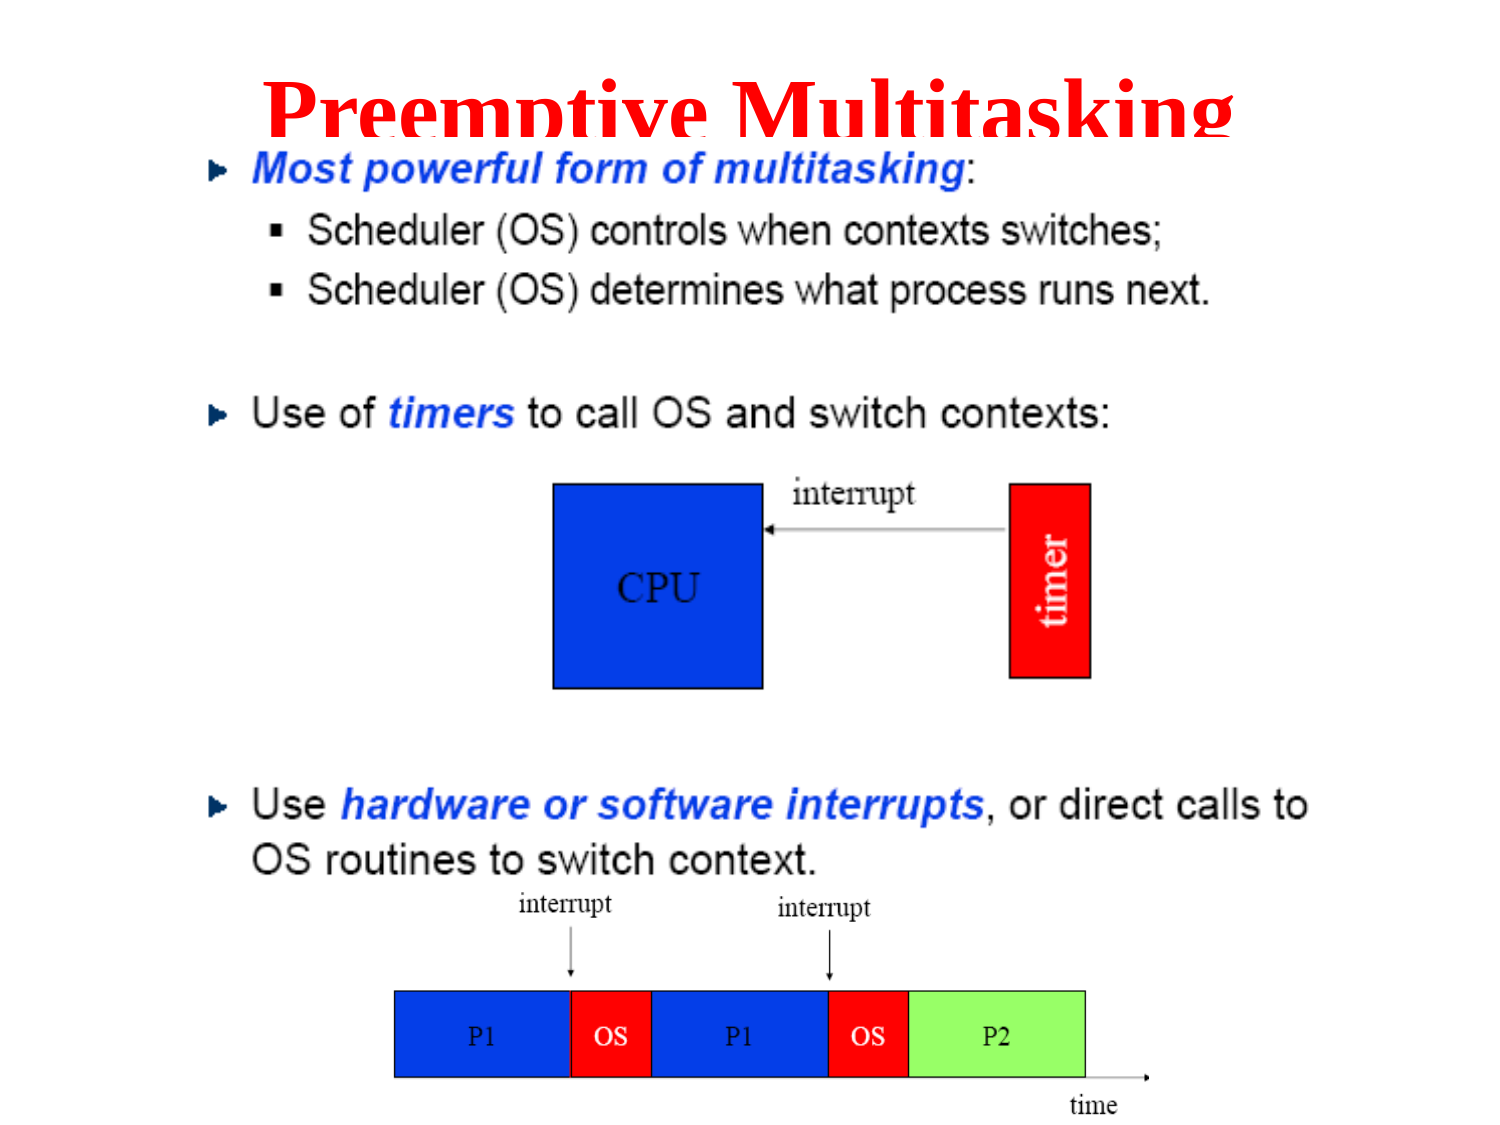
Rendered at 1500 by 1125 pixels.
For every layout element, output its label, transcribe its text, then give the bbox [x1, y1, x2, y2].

title Preemptive Multitasking [46, 23, 1454, 188]
picture [180, 137, 1319, 1120]
